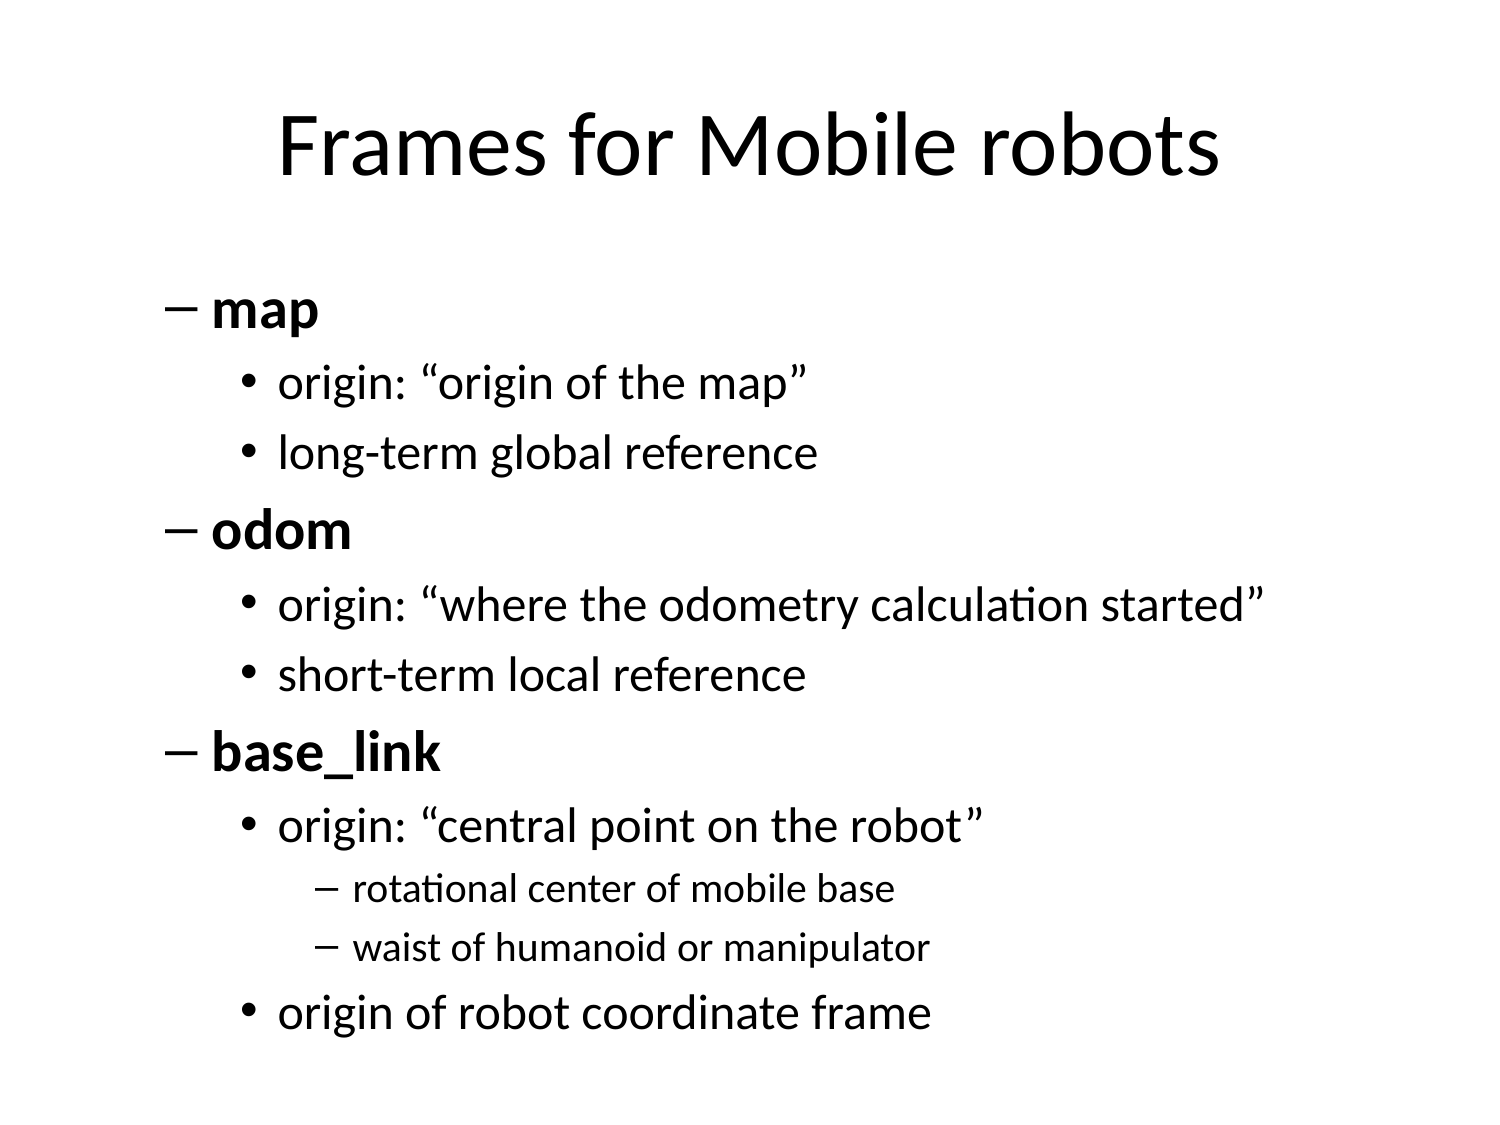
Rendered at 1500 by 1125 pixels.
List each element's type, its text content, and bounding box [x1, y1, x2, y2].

title Frames for Mobile robots [75, 45, 1425, 233]
list map origin: “origin of the map” long-term global reference odom origin: “where the odometry calculation started” short-term local reference base_link origin: “central point on the robot” rotational center of mobile base waist of humanoid or manipulator origin of robot coordinate frame [75, 262, 1425, 1059]
